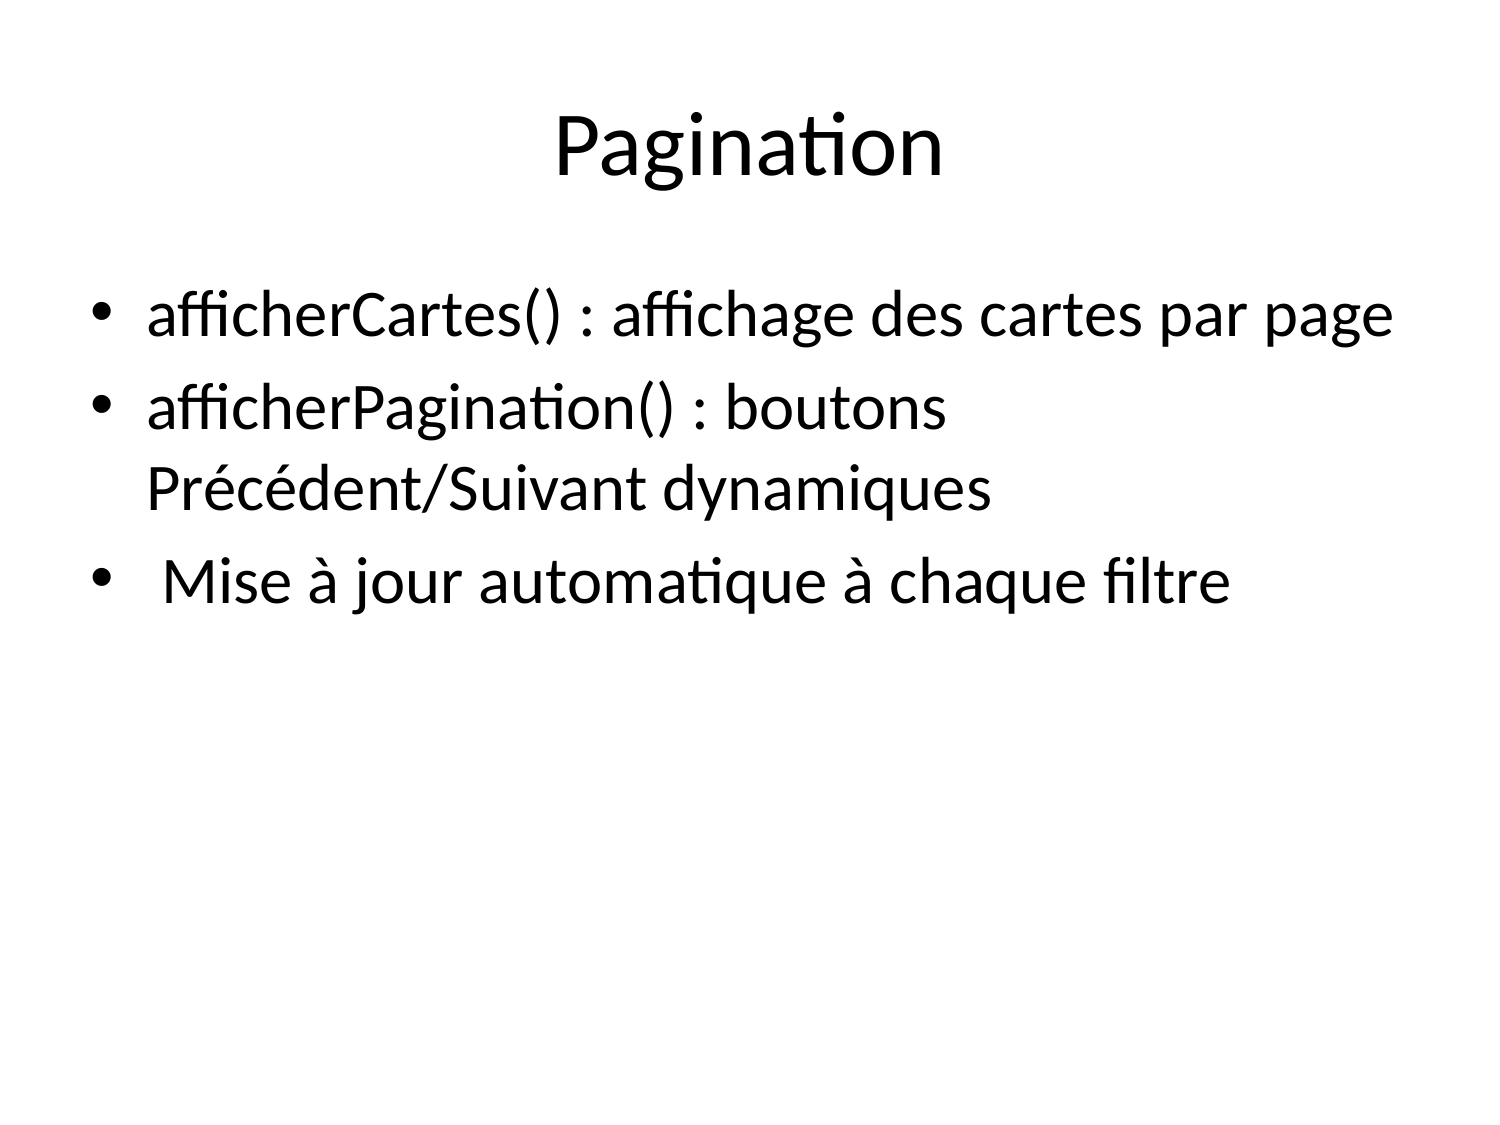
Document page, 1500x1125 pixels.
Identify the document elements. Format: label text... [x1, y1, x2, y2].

list afficherCartes() : affichage des cartes par page afficherPagination() : boutons Précédent/Suivant dynamiques Mise à jour automatique à chaque filtre [75, 262, 1425, 1005]
title Pagination [75, 45, 1425, 233]
